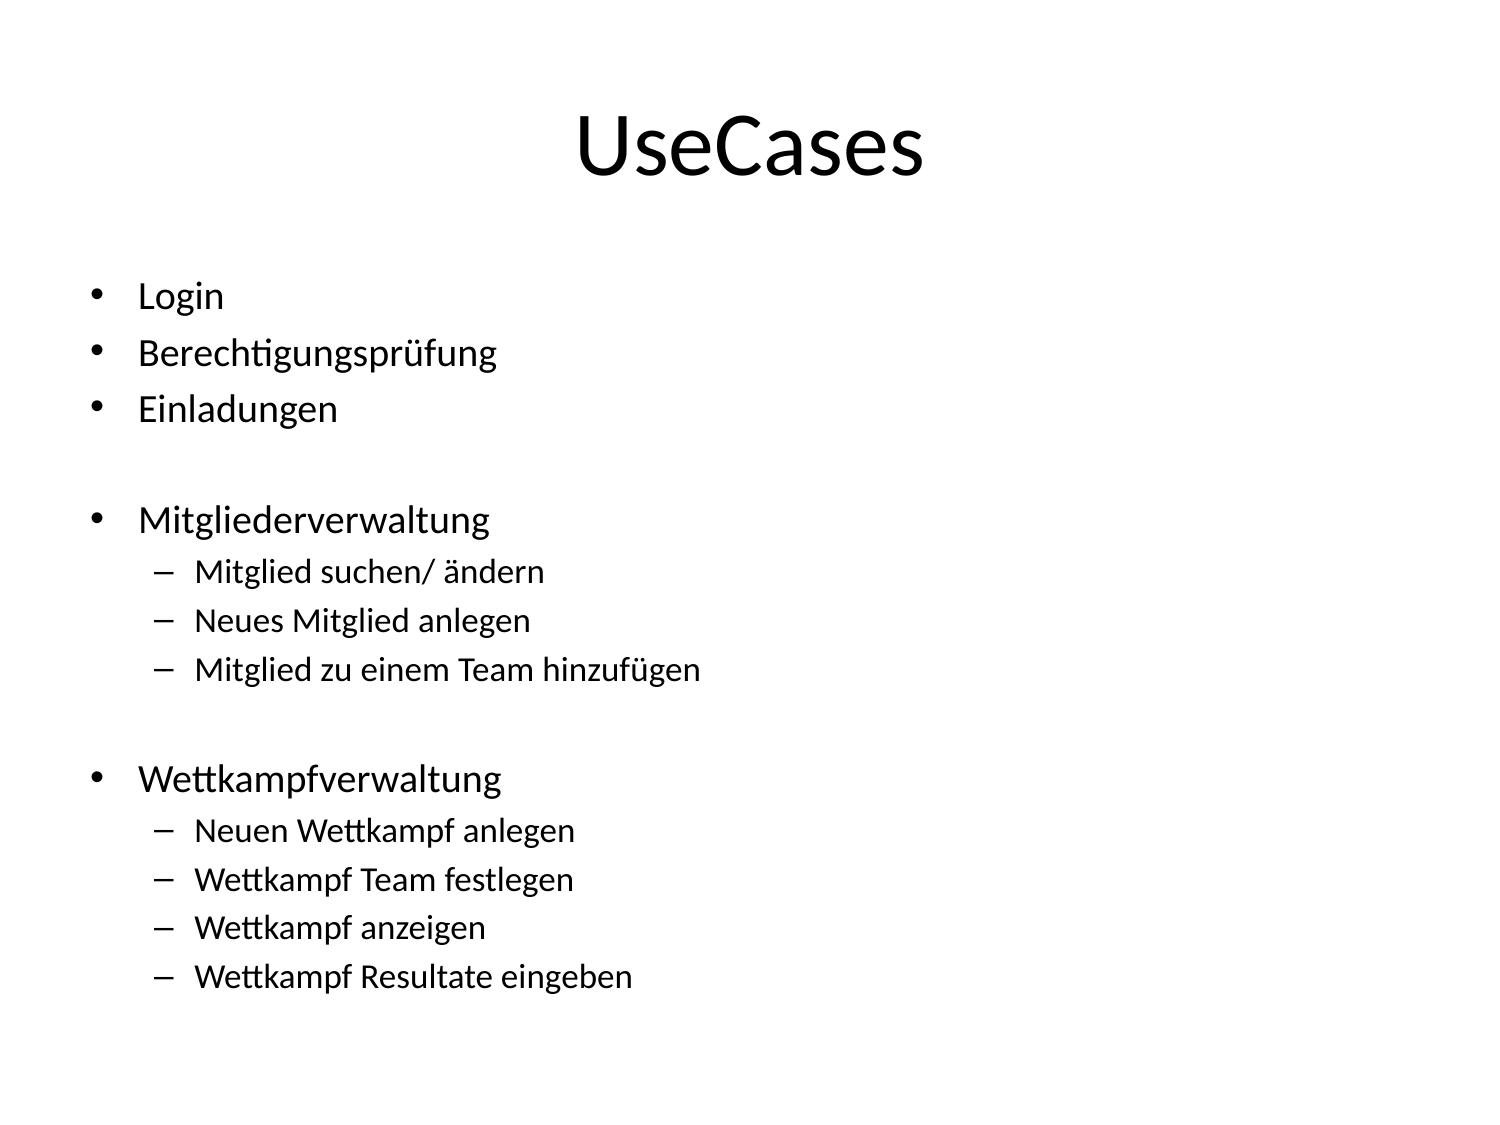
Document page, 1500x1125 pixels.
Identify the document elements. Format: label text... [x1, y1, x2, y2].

title UseCases [75, 45, 1425, 233]
list Login Berechtigungsprüfung Einladungen Mitgliederverwaltung Mitglied suchen/ ändern Neues Mitglied anlegen Mitglied zu einem Team hinzufügen Wettkampfverwaltung Neuen Wettkampf anlegen Wettkampf Team festlegen Wettkampf anzeigen Wettkampf Resultate eingeben [75, 262, 1425, 1005]
